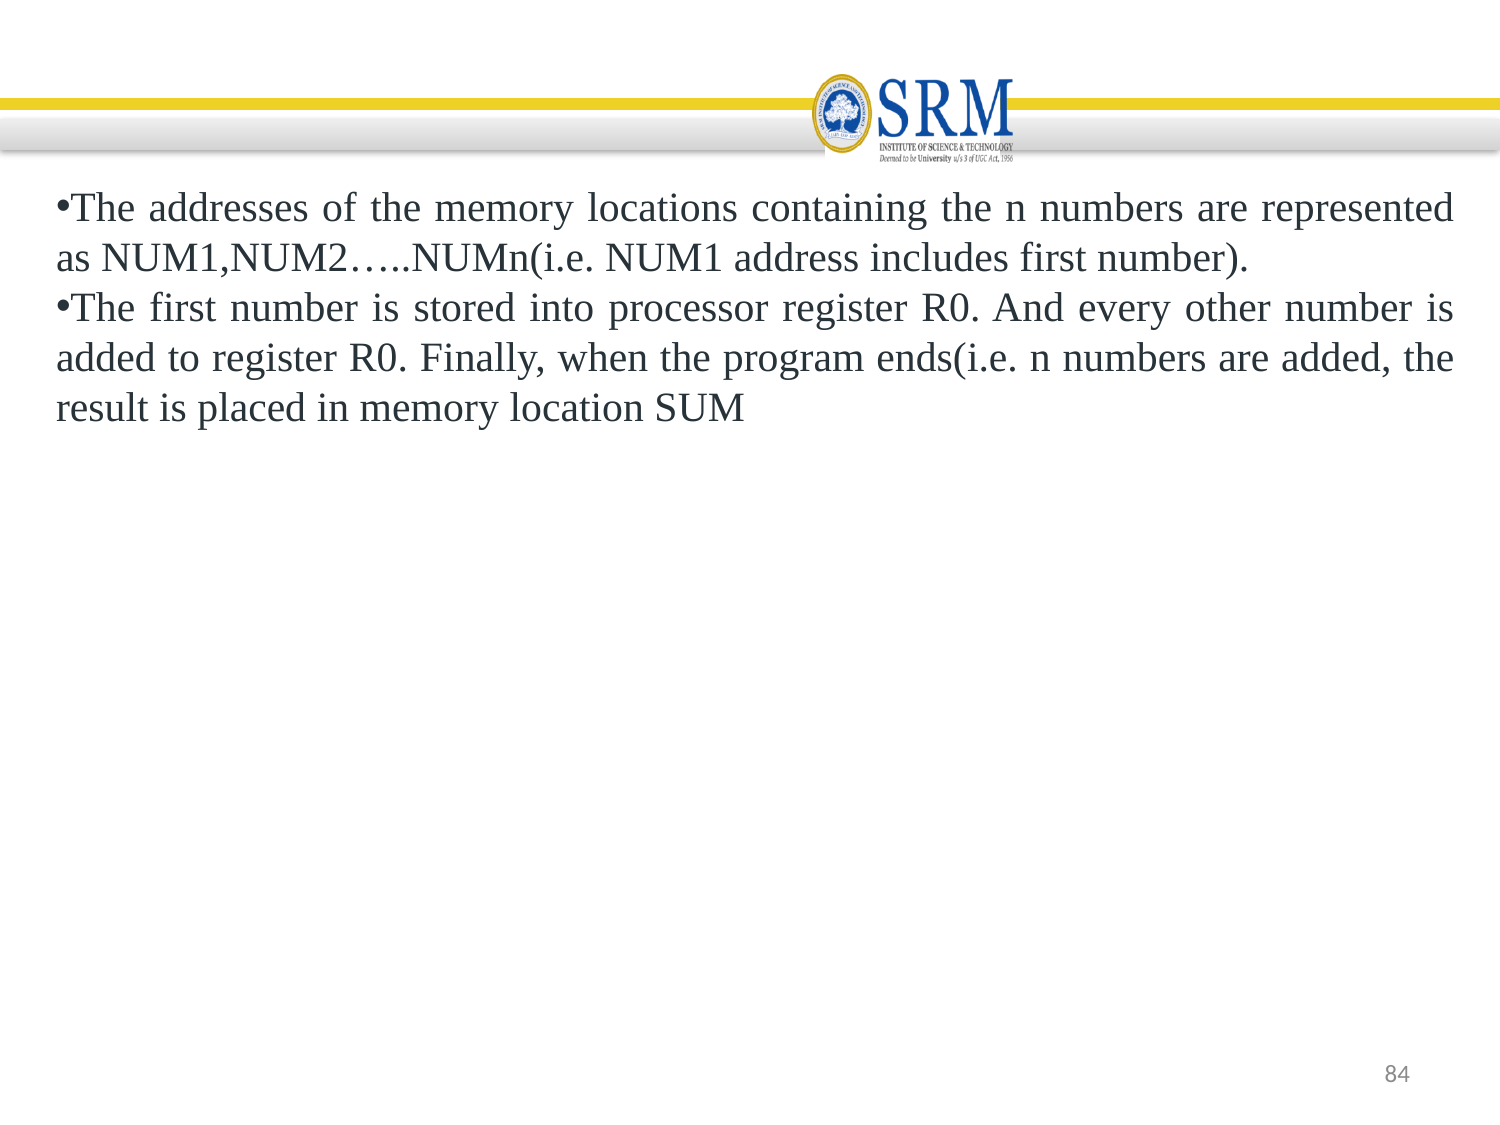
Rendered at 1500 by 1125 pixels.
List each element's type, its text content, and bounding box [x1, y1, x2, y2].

picture [812, 74, 1013, 163]
text_box The addresses of the memory locations containing the n numbers are represented as NUM1,NUM2…..NUMn(i.e. NUM1 address includes first number). The first number is stored into processor register R0. And every other number is added to register R0. Finally, when the program ends(i.e. n numbers are added, the result is placed in memory location SUM [41, 172, 1471, 438]
slide_number 84 [1074, 1042, 1425, 1103]
